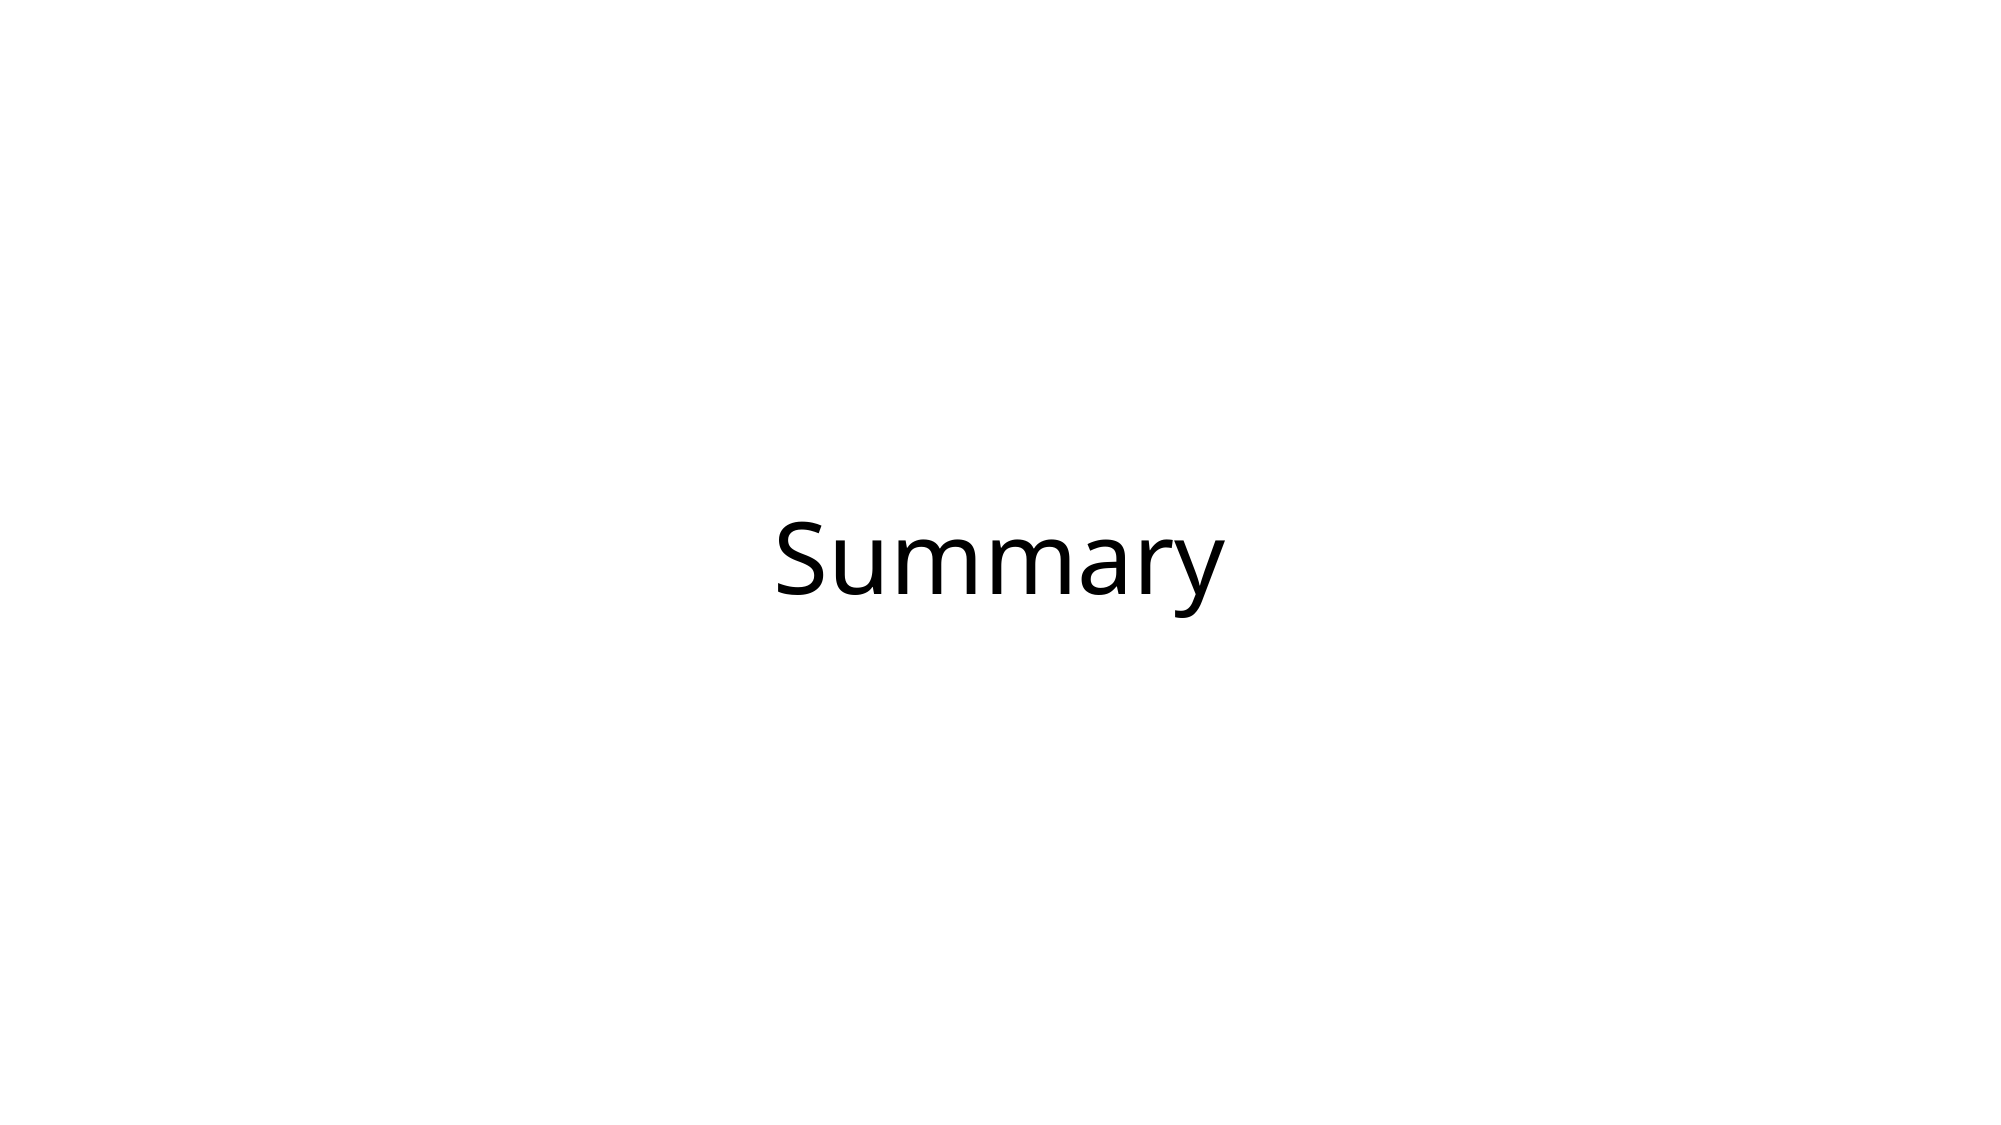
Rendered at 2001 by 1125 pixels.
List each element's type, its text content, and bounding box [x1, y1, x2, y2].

title Summary [68, 470, 1932, 655]
